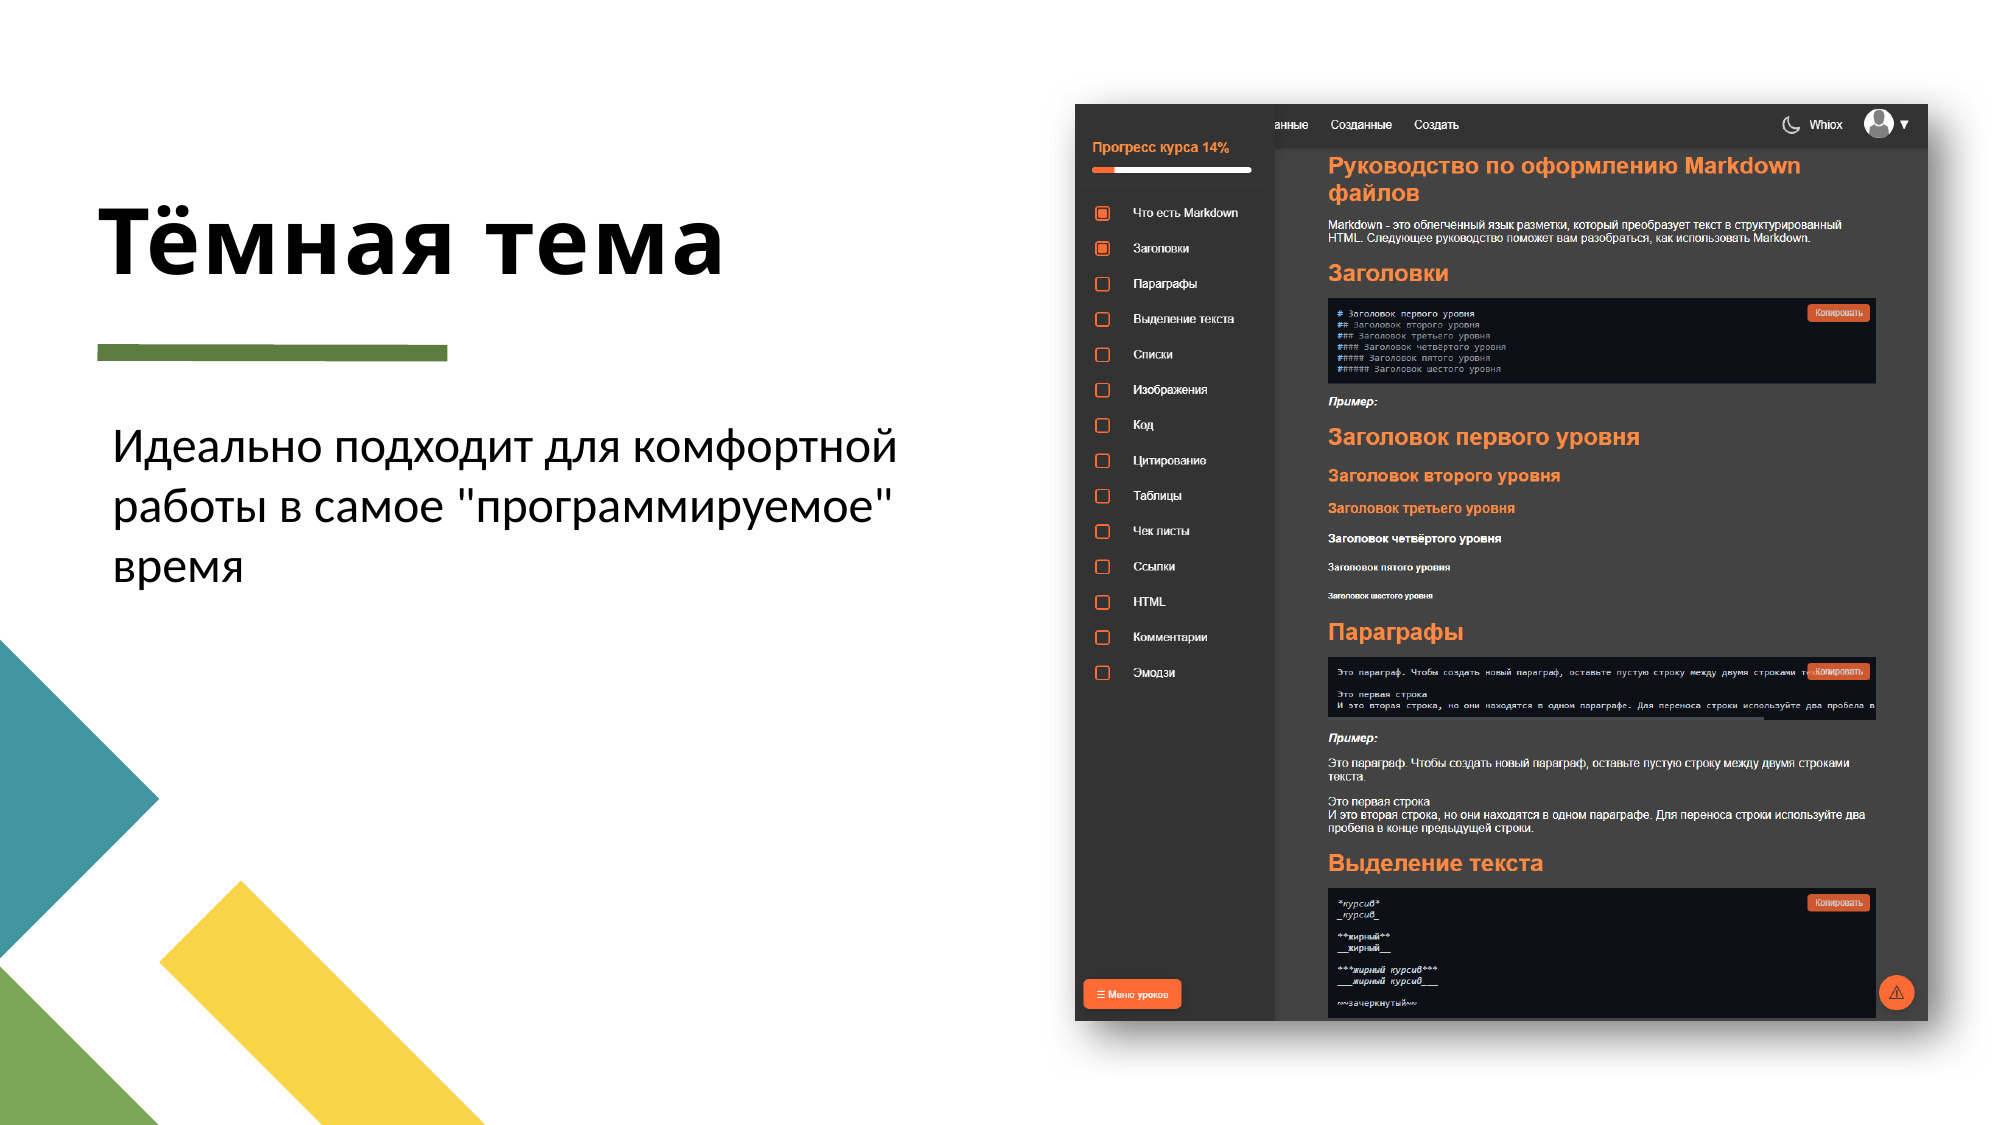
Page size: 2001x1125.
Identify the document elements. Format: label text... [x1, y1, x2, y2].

title Тёмная тема [97, 16, 1882, 293]
text_box Идеально подходит для комфортной работы в самое "программируемое" время [96, 404, 937, 601]
picture [1075, 104, 1928, 1021]
